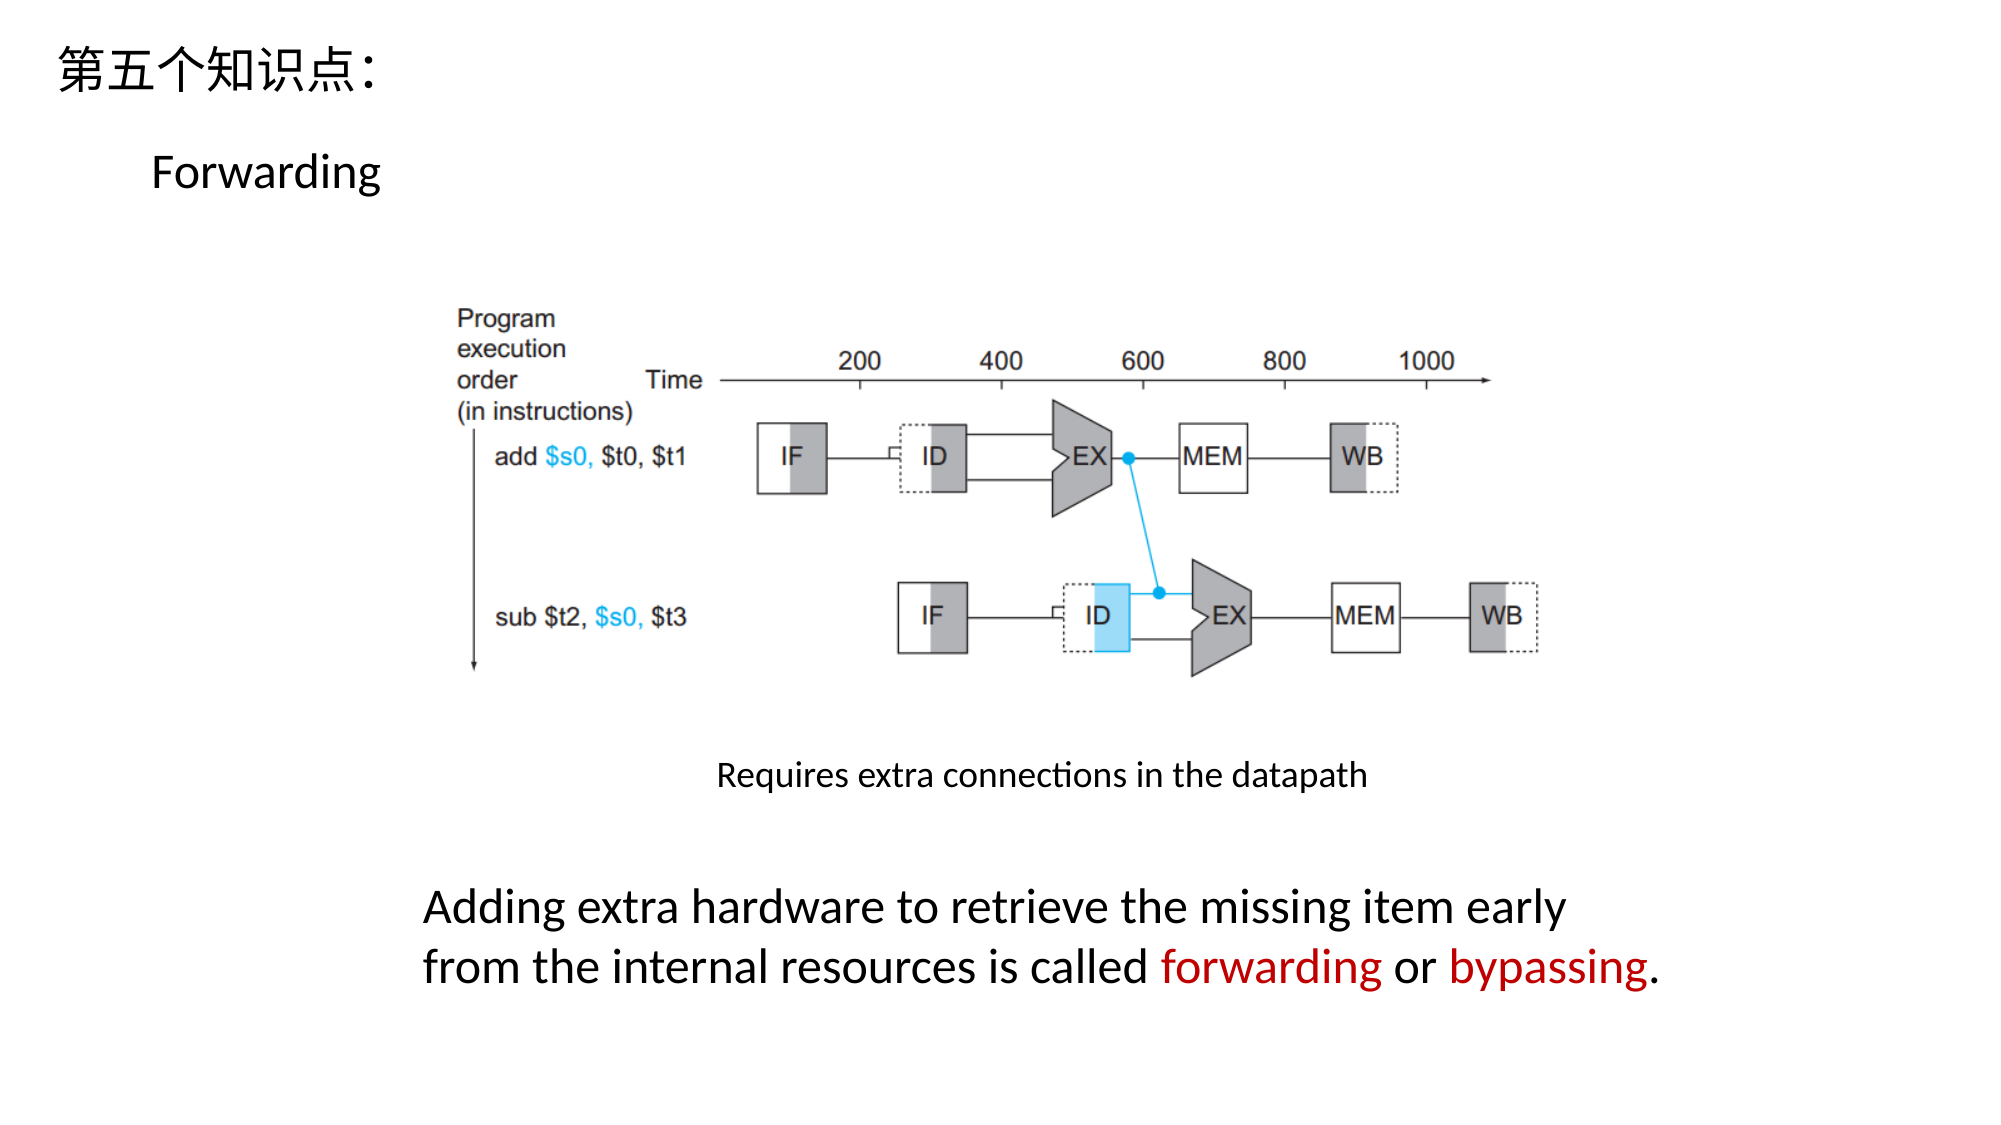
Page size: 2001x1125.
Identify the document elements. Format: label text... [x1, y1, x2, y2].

text_box Forwarding [136, 130, 397, 206]
text_box 第五个知识点： [42, 31, 619, 107]
text_box Adding extra hardware to retrieve the missing item early from the internal resources is called forwarding or bypassing. [408, 866, 1678, 1001]
picture [445, 292, 1555, 681]
text_box Requires extra connections in the datapath [701, 743, 1385, 803]
